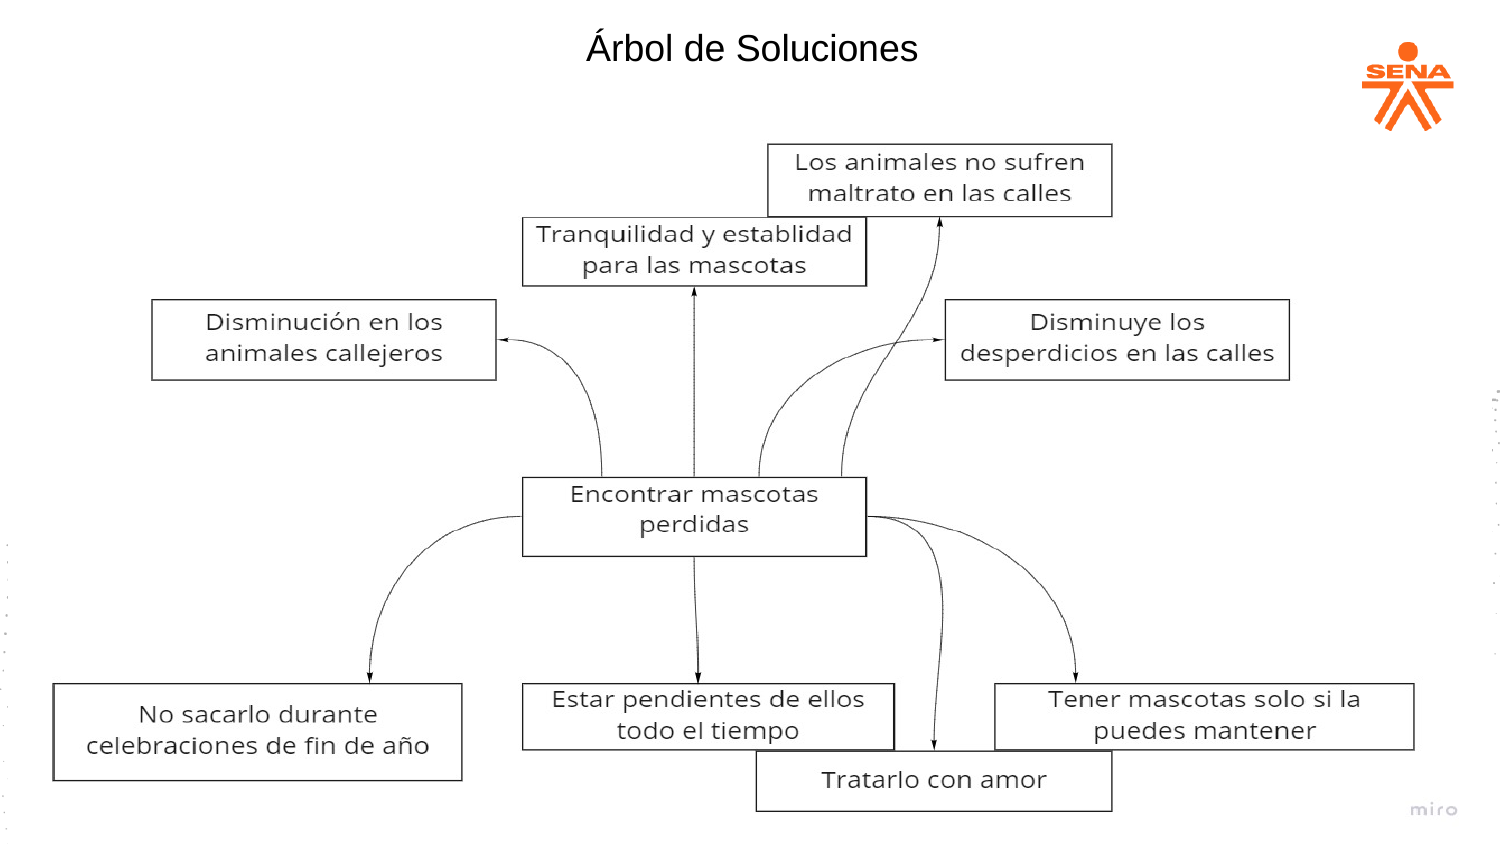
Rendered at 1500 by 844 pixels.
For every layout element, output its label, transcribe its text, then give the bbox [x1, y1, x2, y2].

text_box Árbol de Soluciones [283, 16, 1222, 77]
picture [0, 0, 1500, 844]
